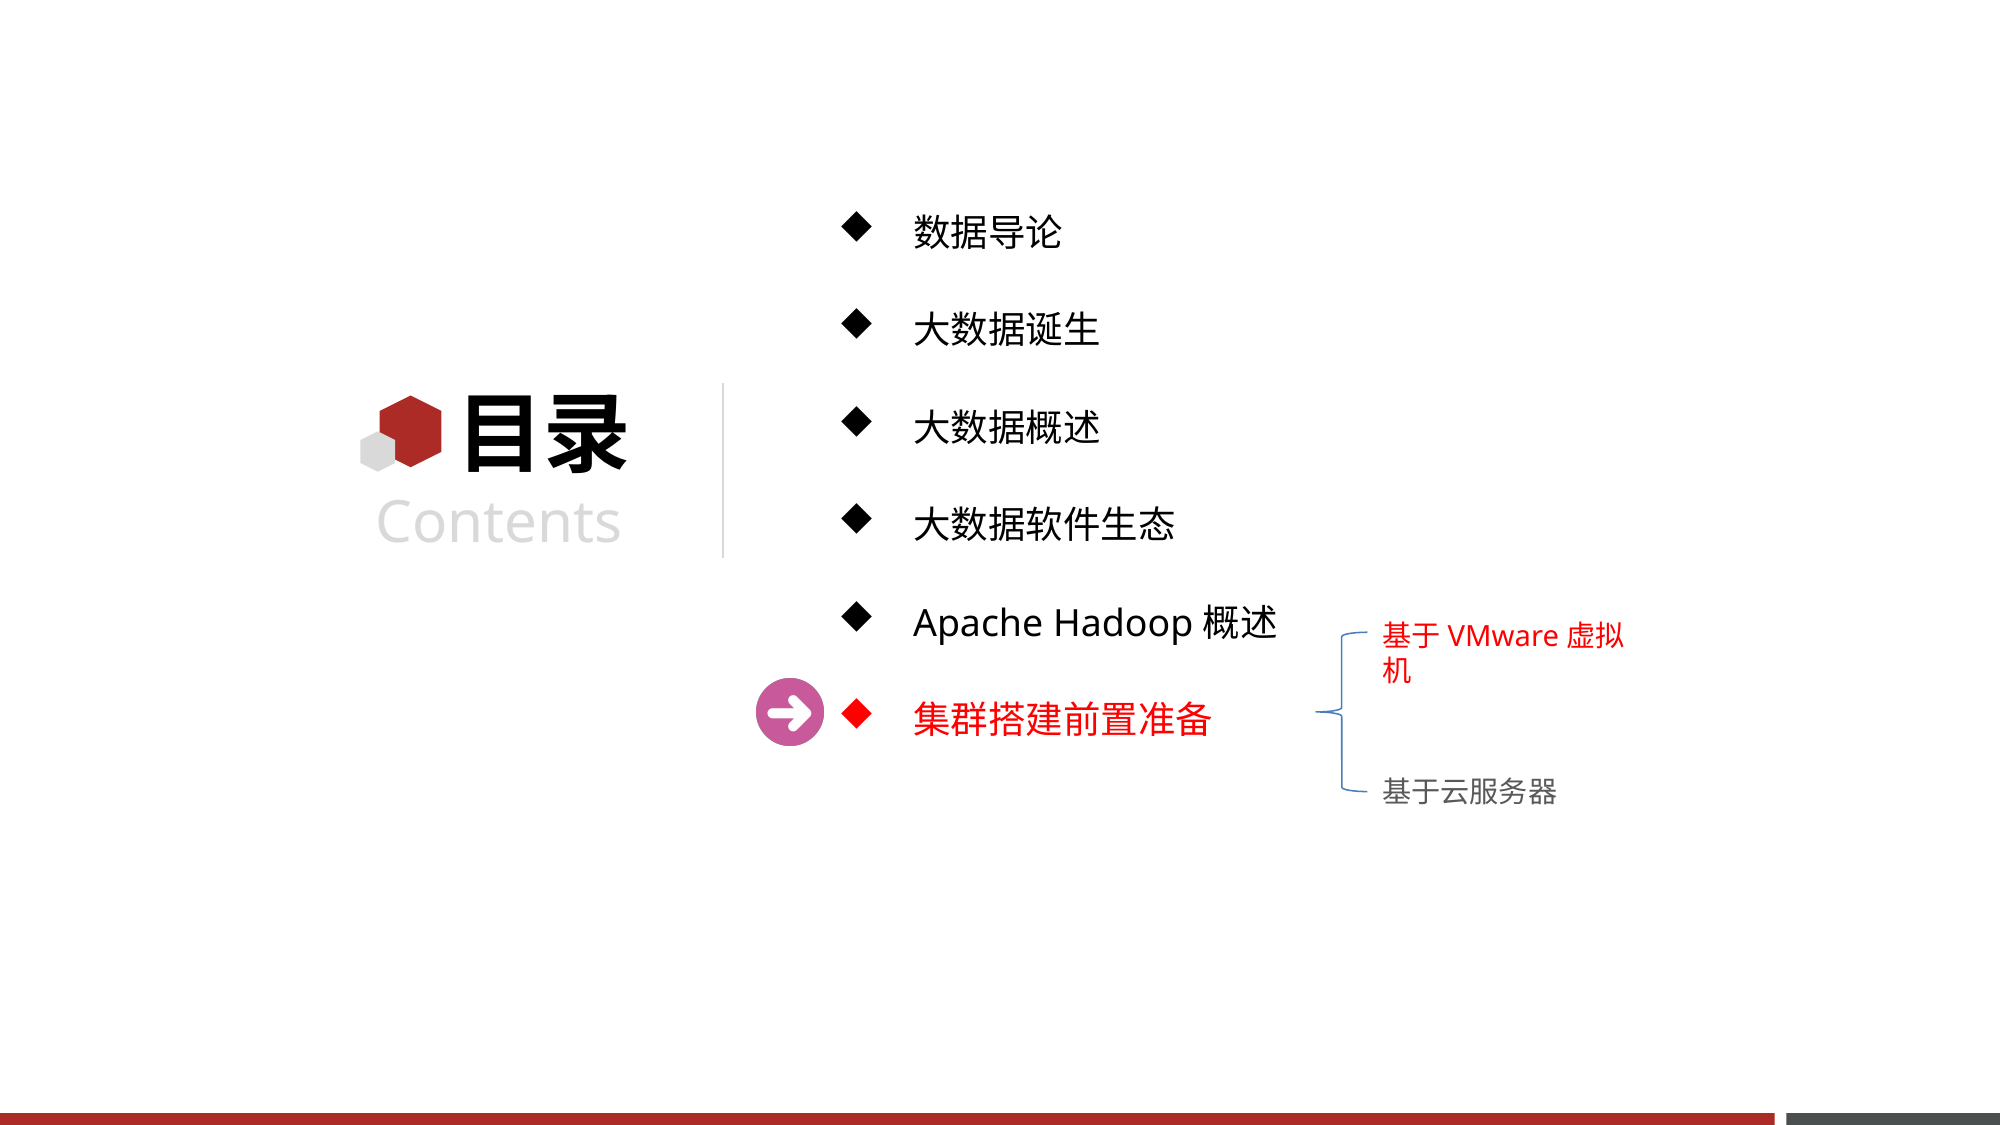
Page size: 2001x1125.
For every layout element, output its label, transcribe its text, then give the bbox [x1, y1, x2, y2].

picture [755, 677, 824, 746]
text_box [1315, 610, 1657, 817]
text_box 数据导论 大数据诞生 大数据概述 大数据软件生态 Apache Hadoop概述 集群搭建前置准备 [823, 165, 1804, 741]
